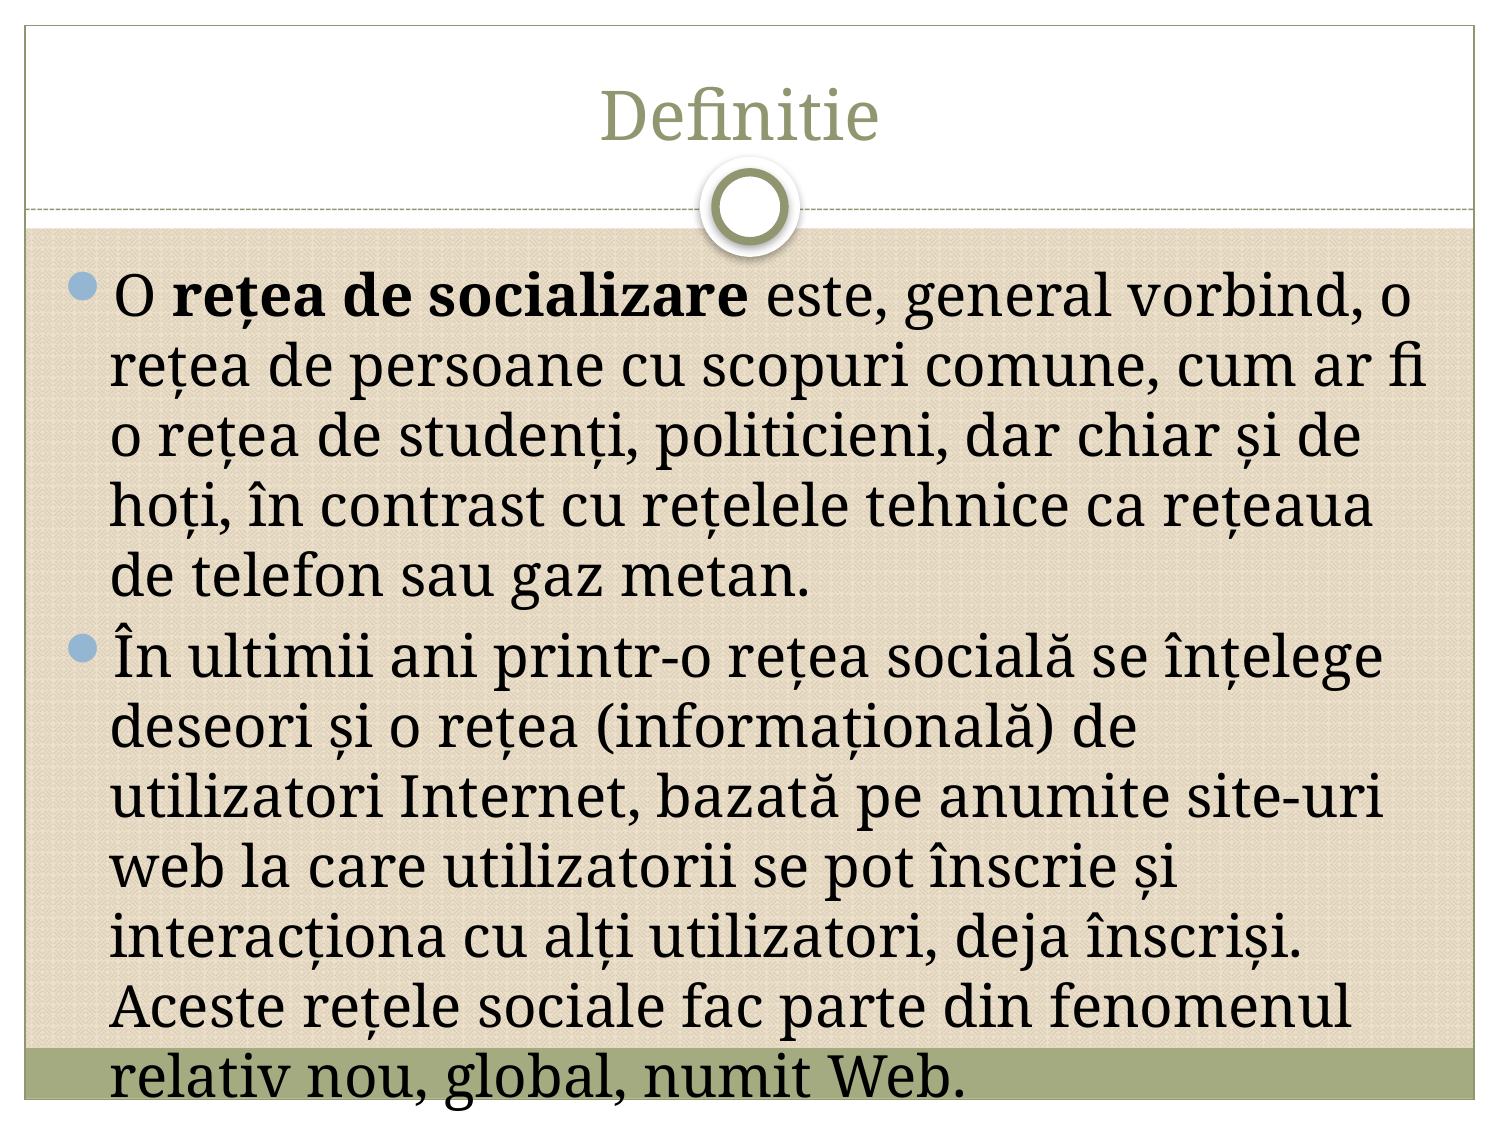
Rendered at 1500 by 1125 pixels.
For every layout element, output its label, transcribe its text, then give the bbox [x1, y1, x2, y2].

title Definitie [49, 37, 1450, 162]
list O rețea de socializare este, general vorbind, o rețea de persoane cu scopuri comune, cum ar fi o rețea de studenți, politicieni, dar chiar și de hoți, în contrast cu rețelele tehnice ca rețeaua de telefon sau gaz metan. În ultimii ani printr-o rețea socială se înțelege deseori și o rețea (informațională) de utilizatori Internet, bazată pe anumite site-uri web la care utilizatorii se pot înscrie și interacționa cu alți utilizatori, deja înscriși. Aceste rețele sociale fac parte din fenomenul relativ nou, global, numit Web. [49, 250, 1445, 1001]
